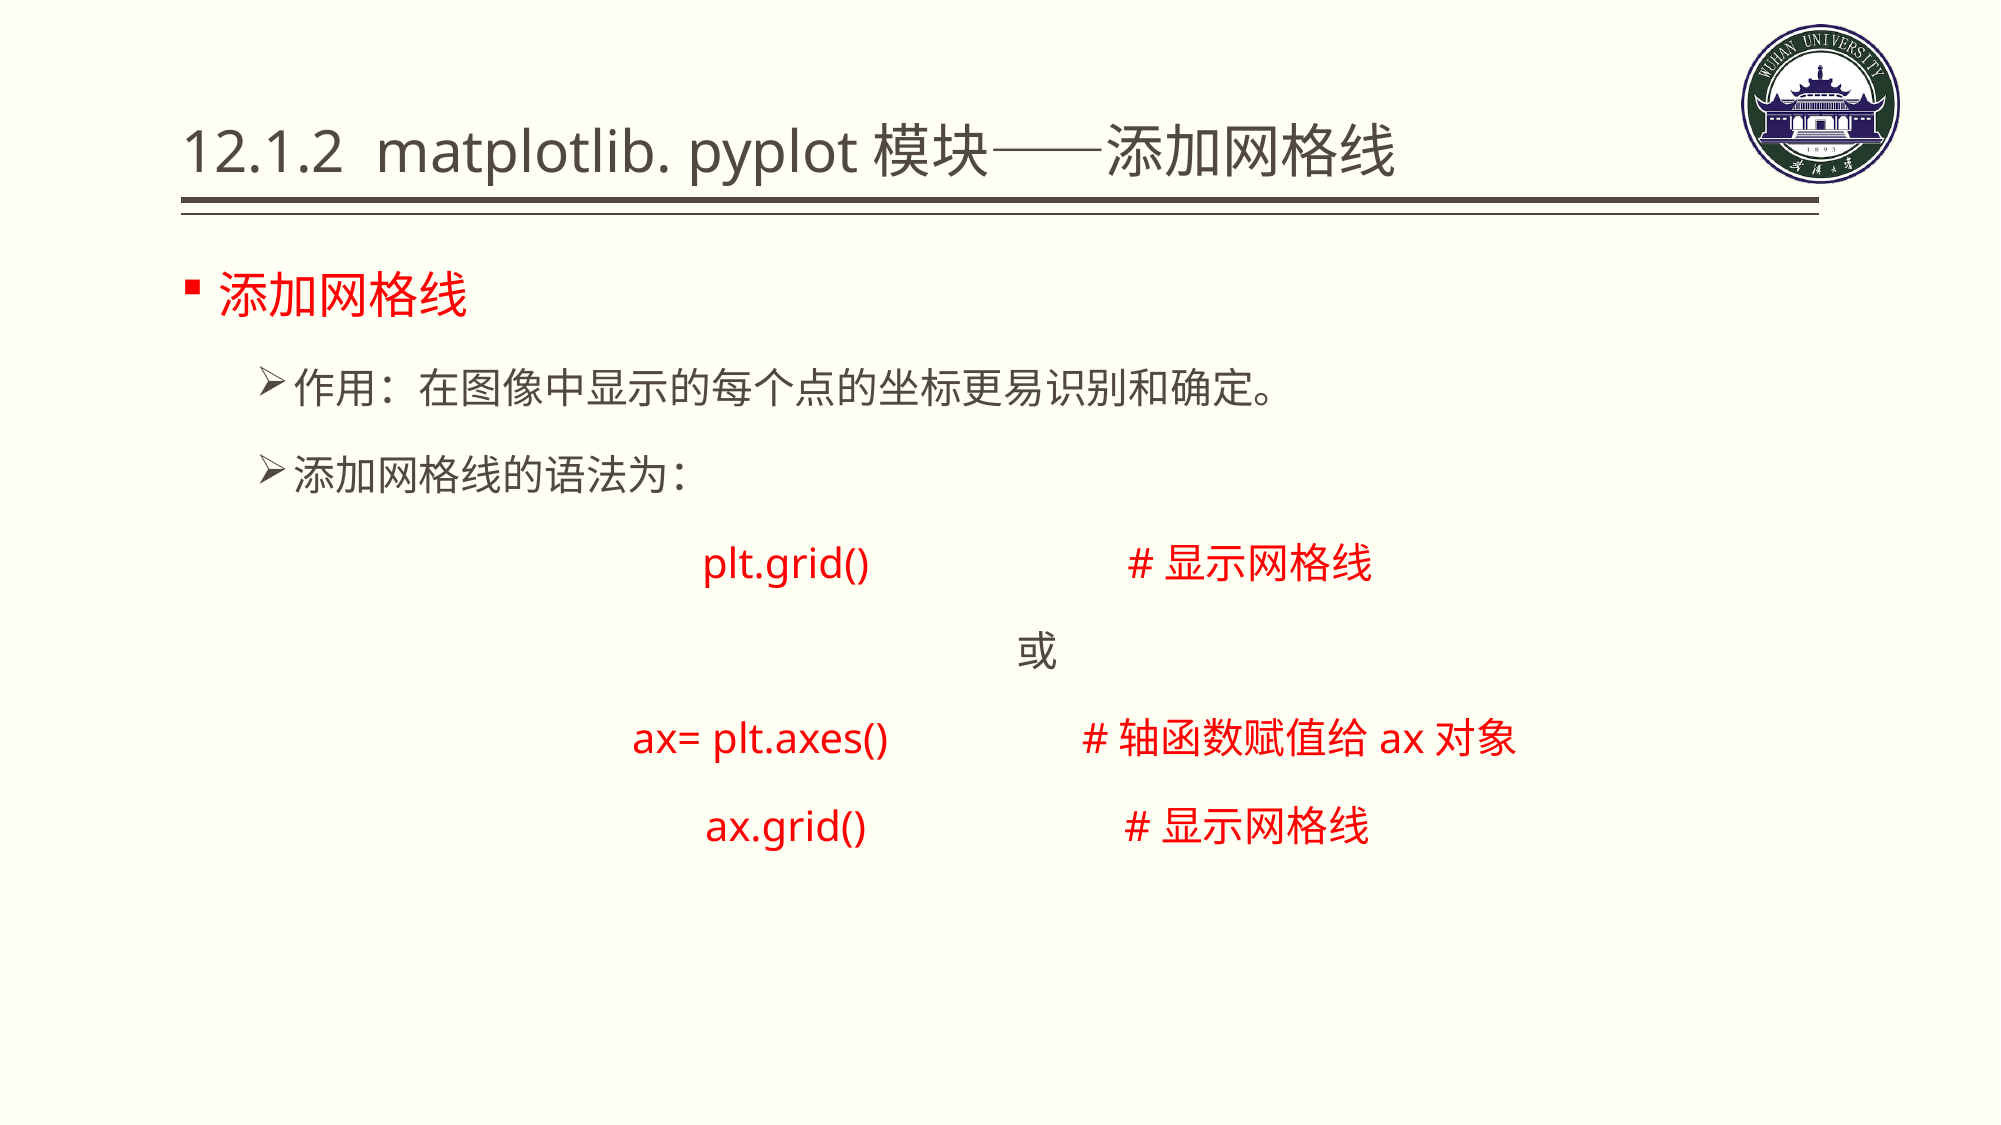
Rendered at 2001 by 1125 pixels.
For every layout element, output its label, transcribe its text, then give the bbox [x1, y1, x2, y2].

list 添加网格线 作用：在图像中显示的每个点的坐标更易识别和确定。 添加网格线的语法为： plt.grid() #显示网格线 或 ax= plt.axes() #轴函数赋值给ax对象 ax.grid() #显示网格线 [181, 262, 1819, 1013]
picture [1819, 24, 1900, 184]
title 12.1.2 matplotlib. pyplot模块——添加网格线 [181, 12, 1819, 193]
